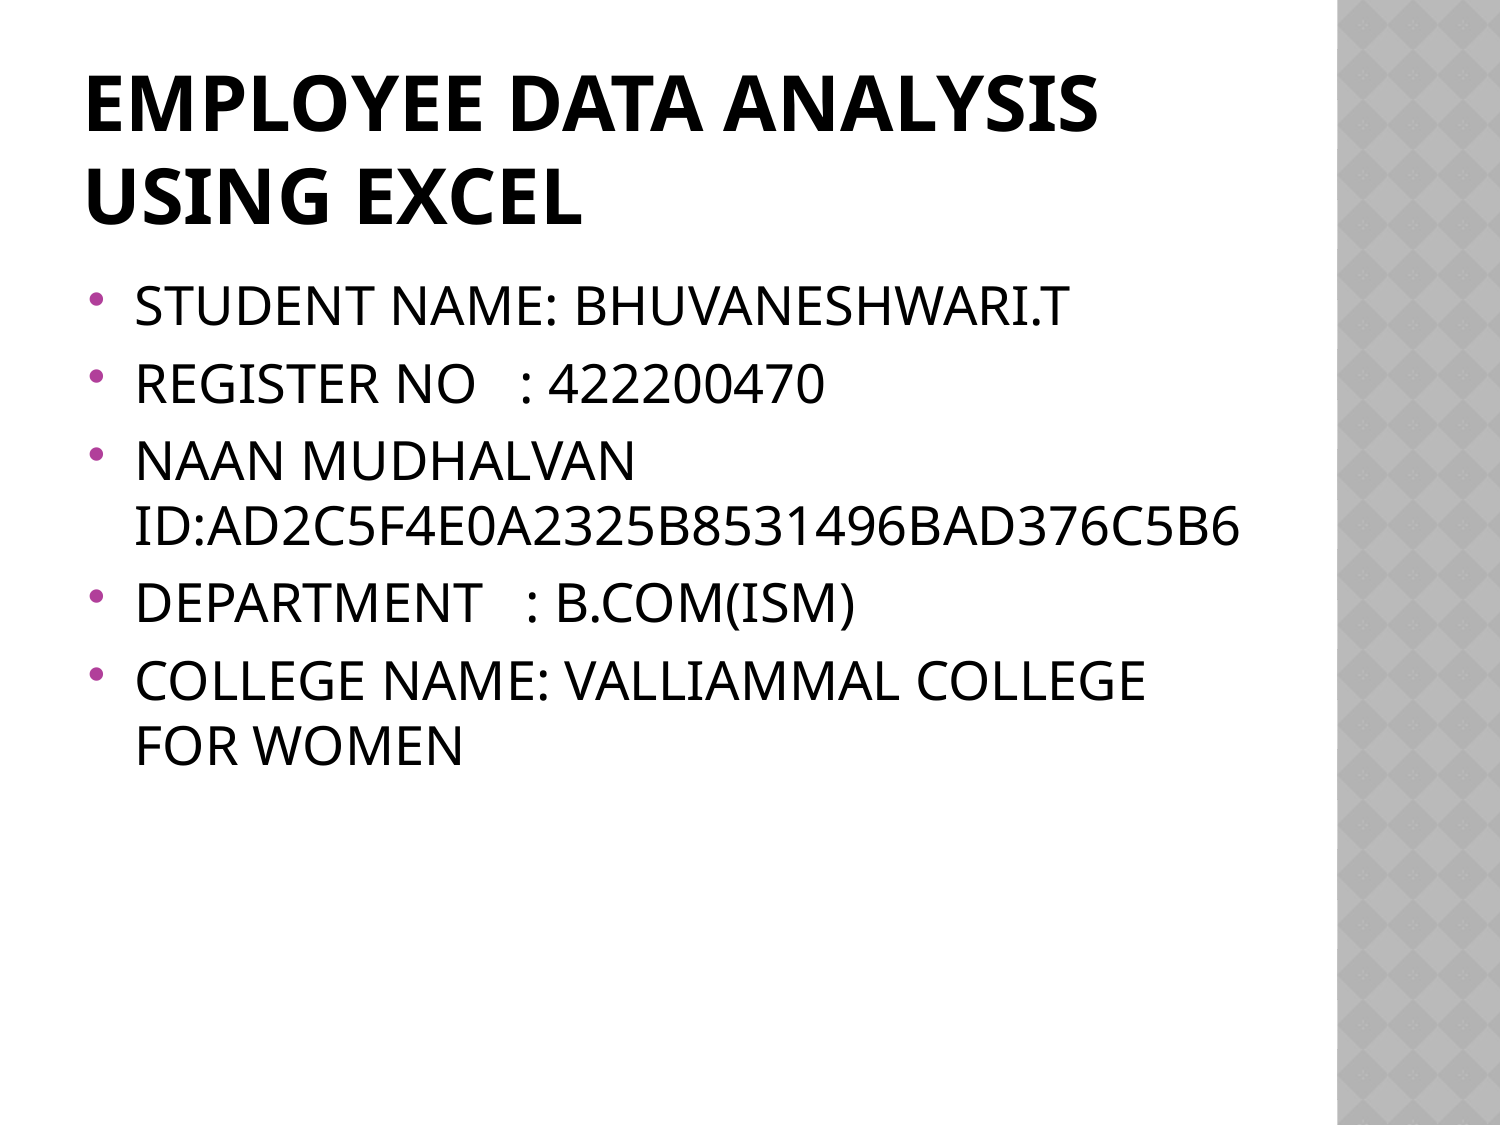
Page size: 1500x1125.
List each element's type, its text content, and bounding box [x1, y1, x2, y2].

list STUDENT NAME: BHUVANESHWARI.T REGISTER NO : 422200470 NAAN MUDHALVAN ID:AD2C5F4E0A2325B8531496BAD376C5B6 DEPARTMENT : B.COM(ISM) COLLEGE NAME: VALLIAMMAL COLLEGE FOR WOMEN [75, 264, 1263, 1059]
title EMPLOYEE DATA ANALYSIS USING EXCEL [75, 52, 1263, 240]
